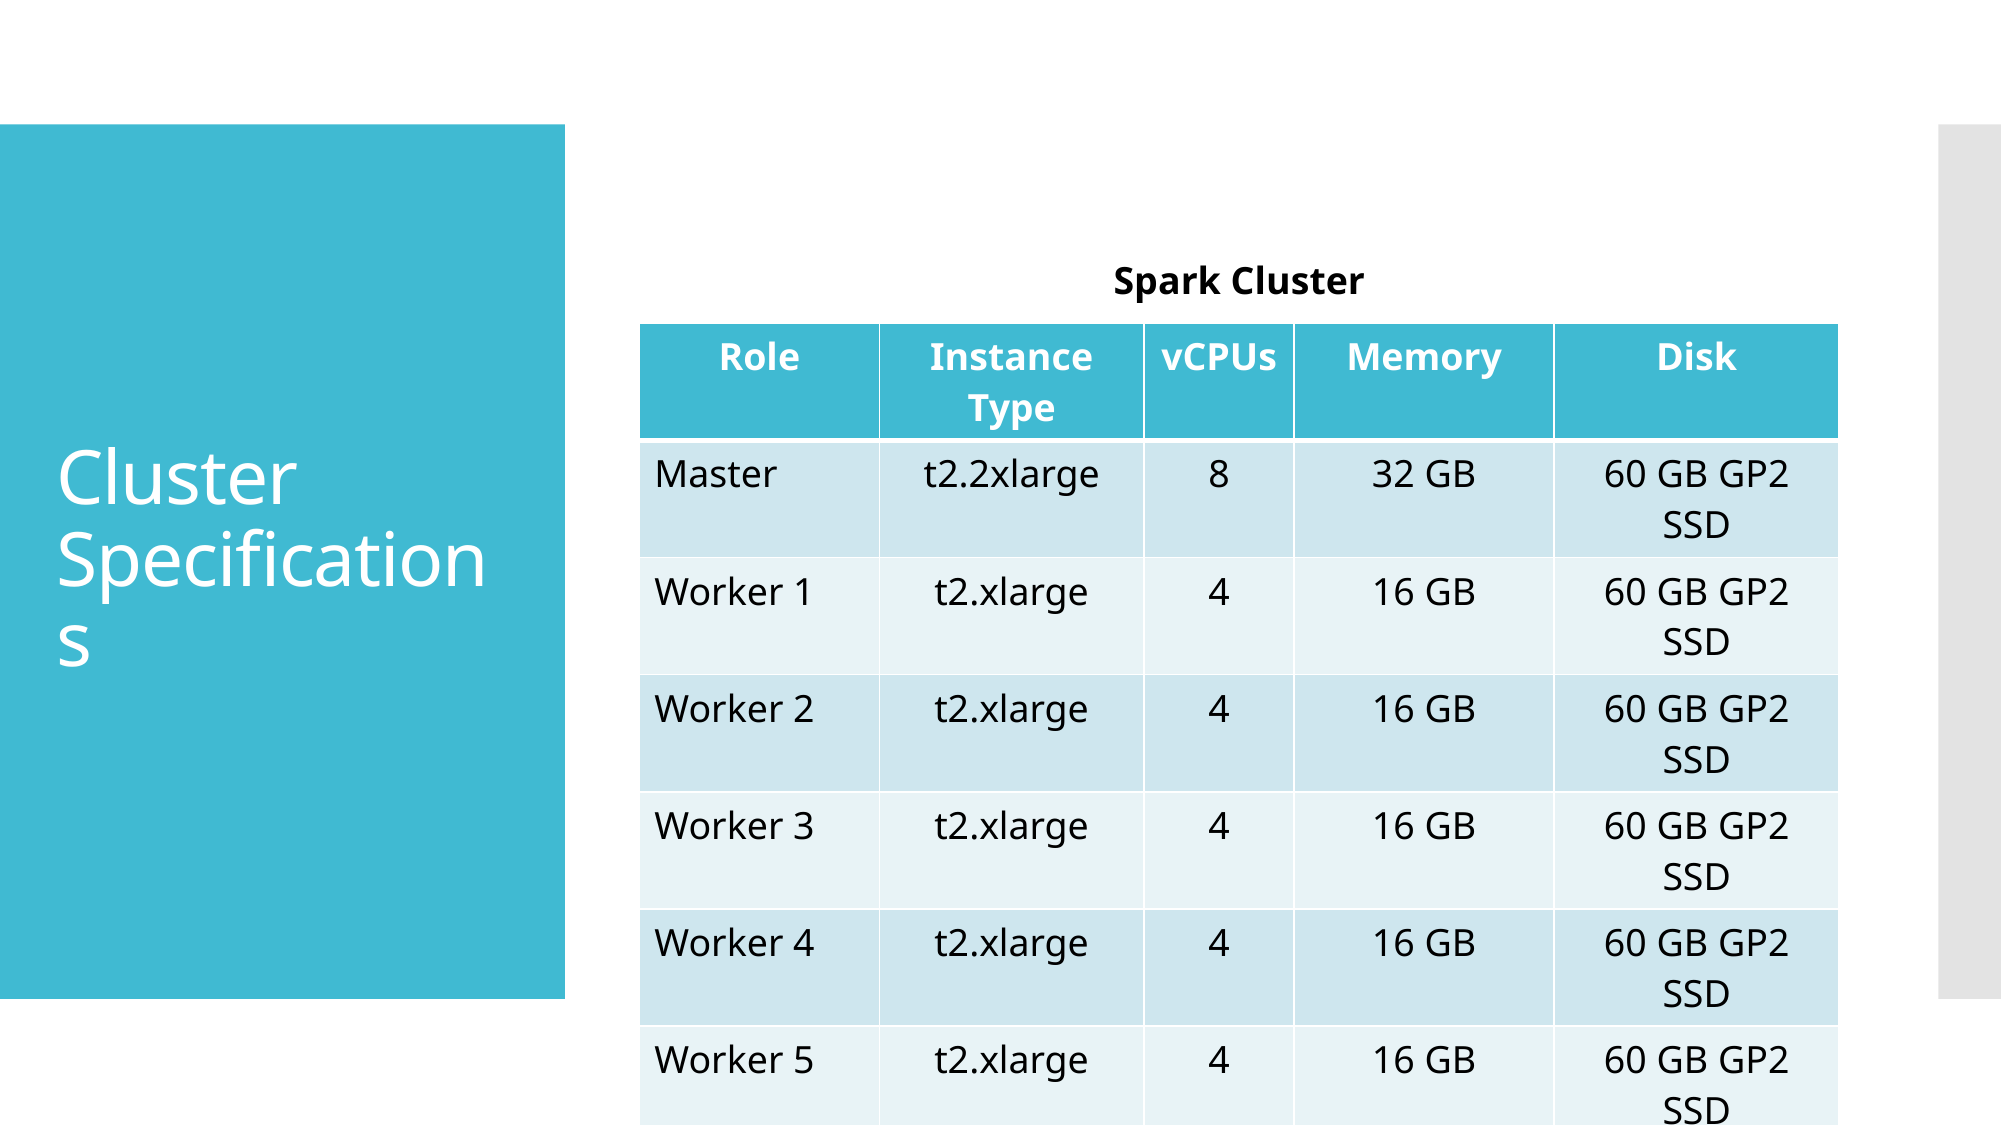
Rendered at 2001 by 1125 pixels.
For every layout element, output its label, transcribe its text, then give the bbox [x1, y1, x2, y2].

table_cell Master [640, 443, 879, 557]
table_cell Worker 4 [640, 910, 879, 1025]
table_cell 4 [1145, 910, 1293, 1025]
table_cell t2.2xlarge [880, 443, 1143, 557]
table_cell 60 GB GP2 SSD [1555, 1027, 1838, 1125]
table_cell 60 GB GP2 SSD [1555, 558, 1838, 674]
table_header Instance Type [880, 324, 1143, 438]
table_cell 60 GB GP2 SSD [1555, 675, 1838, 791]
table_cell 4 [1145, 675, 1293, 791]
table_cell t2.xlarge [880, 558, 1143, 674]
table_cell t2.xlarge [880, 910, 1143, 1025]
table_cell 8 [1145, 443, 1293, 557]
table_cell t2.xlarge [880, 675, 1143, 791]
table_header vCPUs [1145, 324, 1293, 438]
table_cell 60 GB GP2 SSD [1555, 443, 1838, 557]
table_cell 60 GB GP2 SSD [1555, 910, 1838, 1025]
table_cell Worker 2 [640, 675, 879, 791]
table_cell 4 [1145, 1027, 1293, 1125]
table_cell 16 GB [1295, 558, 1553, 674]
text_box Spark Cluster [1009, 249, 1470, 310]
table_header Role [640, 324, 879, 438]
table_cell 16 GB [1295, 675, 1553, 791]
table_cell Worker 3 [640, 793, 879, 908]
title Cluster Specifications [41, 184, 525, 940]
table_cell 32 GB [1295, 443, 1553, 557]
table_header Disk [1555, 324, 1838, 438]
table_cell Worker 5 [640, 1027, 879, 1125]
table_cell t2.xlarge [880, 1027, 1143, 1125]
table_cell 16 GB [1295, 1027, 1553, 1125]
table_cell 4 [1145, 793, 1293, 908]
table_cell 16 GB [1295, 793, 1553, 908]
table_cell t2.xlarge [880, 793, 1143, 908]
table_header Memory [1295, 324, 1553, 438]
table_cell 4 [1145, 558, 1293, 674]
table_cell 16 GB [1295, 910, 1553, 1025]
table_cell 60 GB GP2 SSD [1555, 793, 1838, 908]
table_cell Worker 1 [640, 558, 879, 674]
